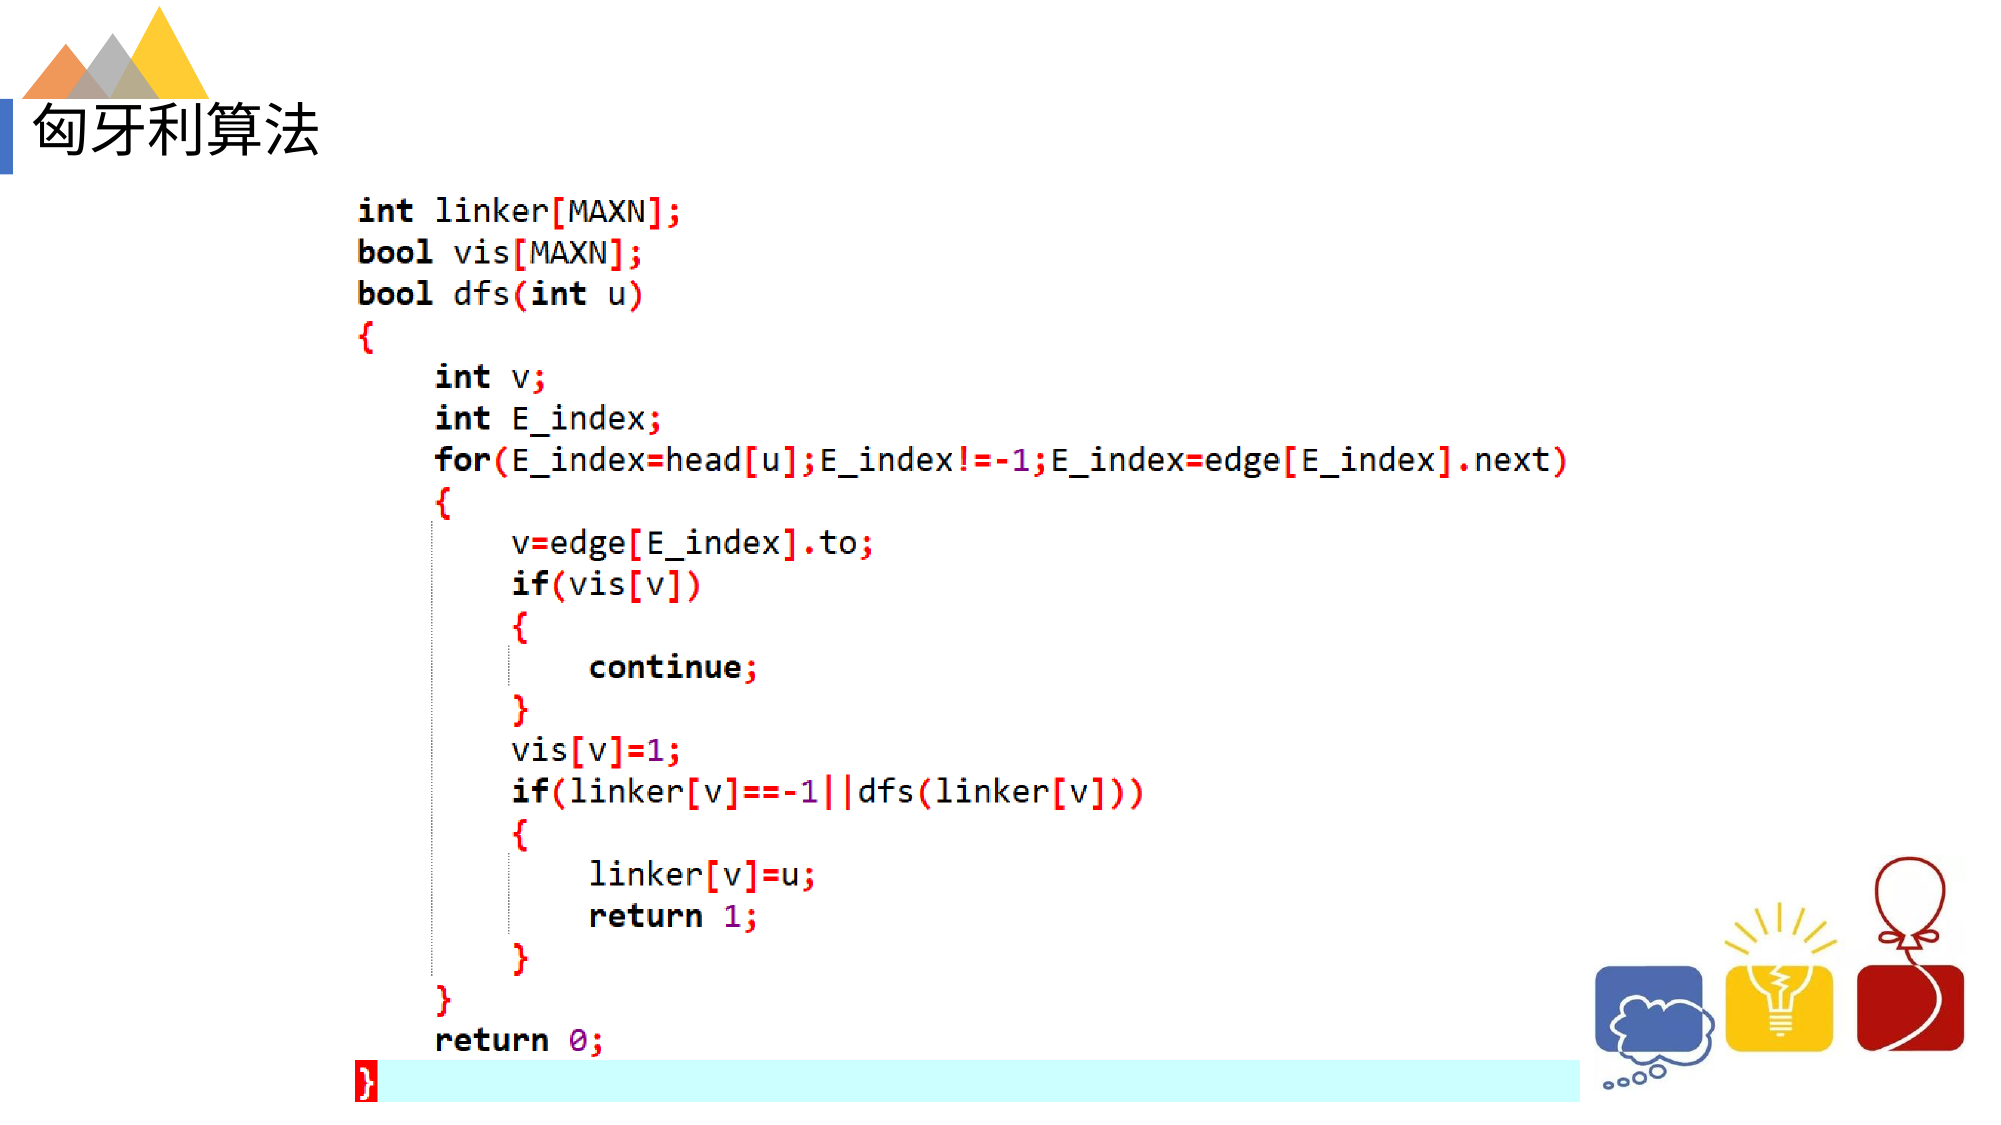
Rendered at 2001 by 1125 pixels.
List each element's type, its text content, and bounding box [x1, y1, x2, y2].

picture [355, 181, 1580, 1105]
text_box 匈牙利算法 [16, 85, 834, 171]
